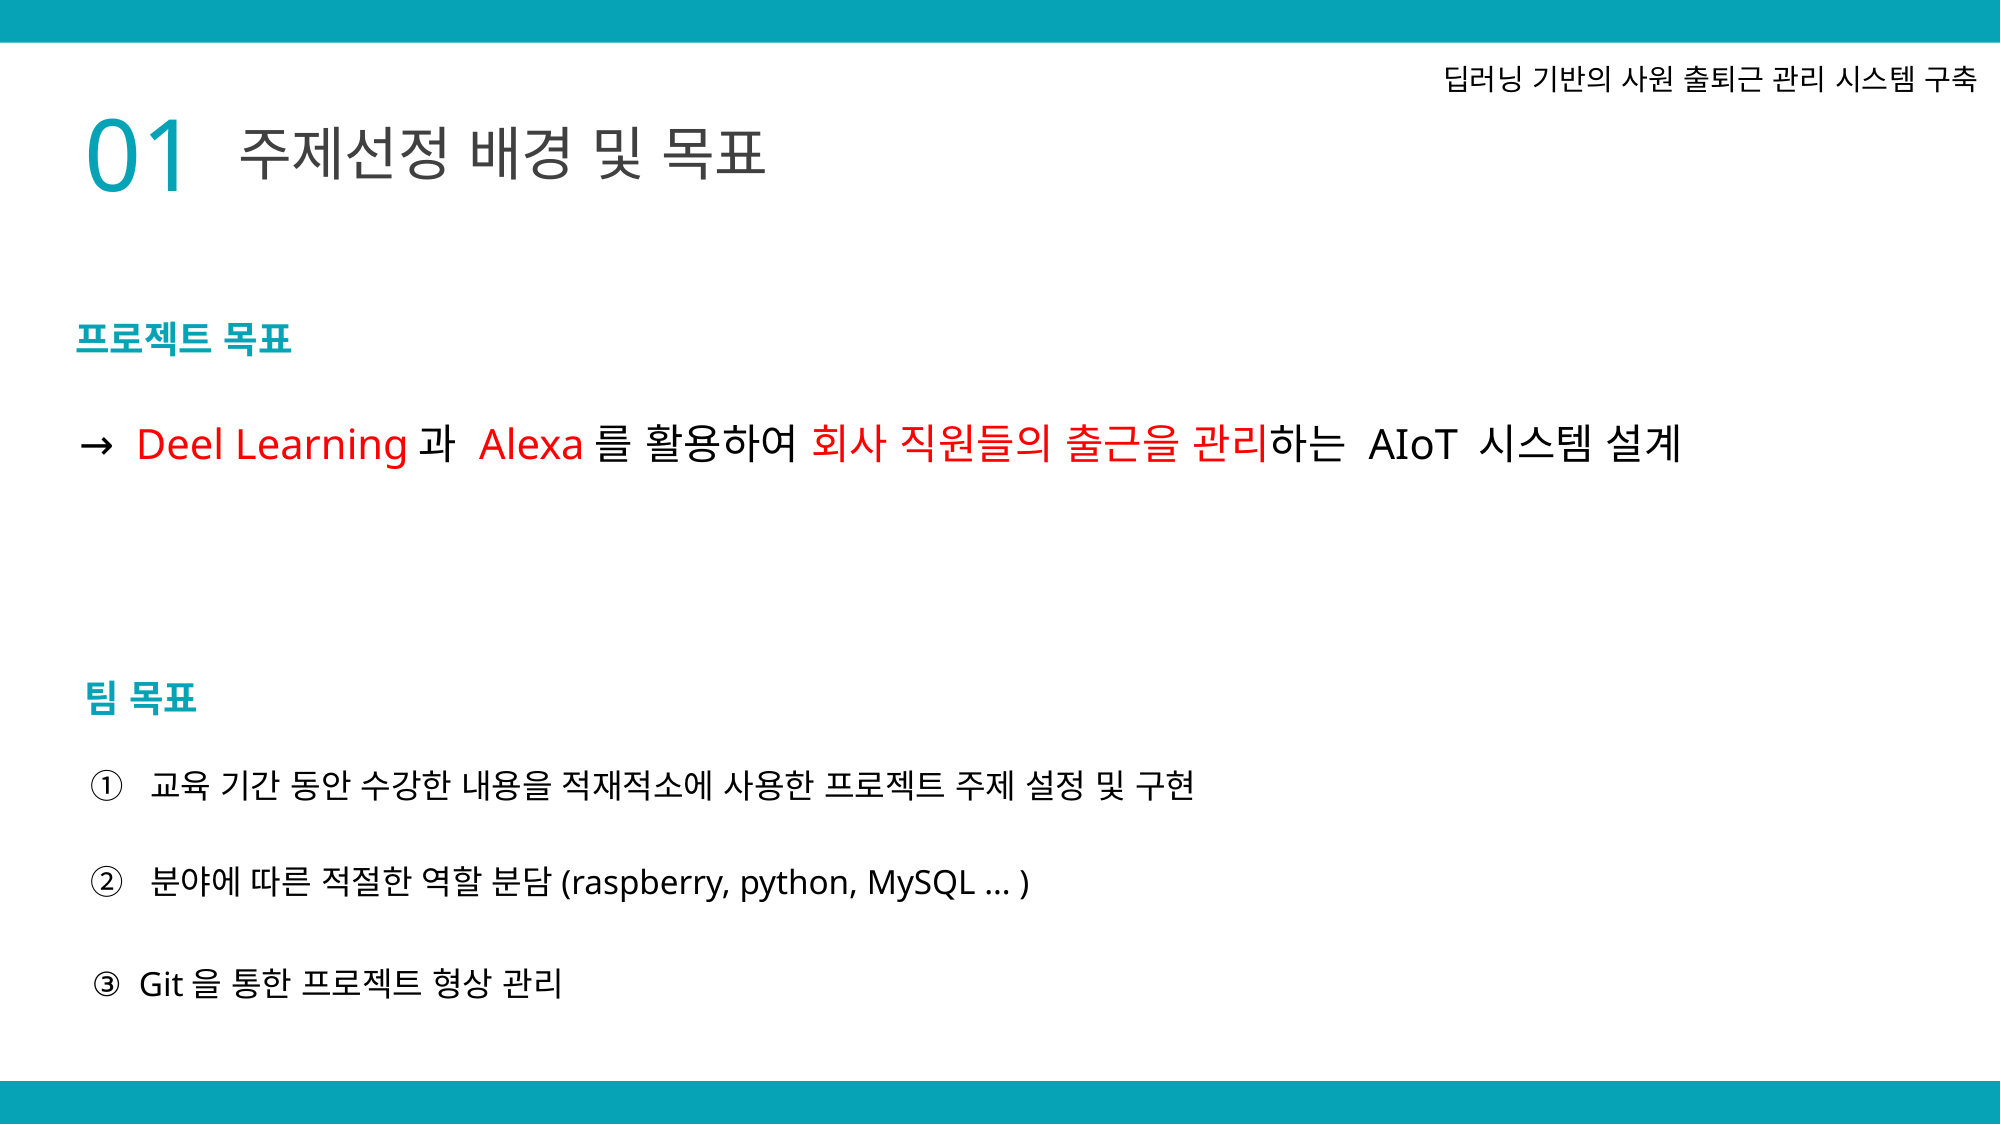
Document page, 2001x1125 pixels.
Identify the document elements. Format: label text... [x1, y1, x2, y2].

text_box 01 [69, 83, 214, 219]
text_box → Deel Learning과 Alexa를 활용하여 회사 직원들의 출근을 관리하는 AIoT 시스템 설계 [64, 410, 1921, 476]
text_box 프로젝트 목표 [60, 308, 1674, 369]
text_box ① 교육 기간 동안 수강한 내용을 적재적소에 사용한 프로젝트 주제 설정 및 구현 [76, 758, 1499, 813]
text_box ② 분야에 따른 적절한 역할 분담(raspberry, python, MySQL … ) [76, 814, 1499, 909]
text_box 딥러닝 기반의 사원 출퇴근 관리 시스템 구축 [992, 53, 2000, 104]
text_box ③ Git을 통한 프로젝트 형상 관리 [77, 955, 580, 1011]
text_box 주제선정 배경 및 목표 [193, 110, 784, 195]
text_box 팀 목표 [69, 667, 214, 728]
